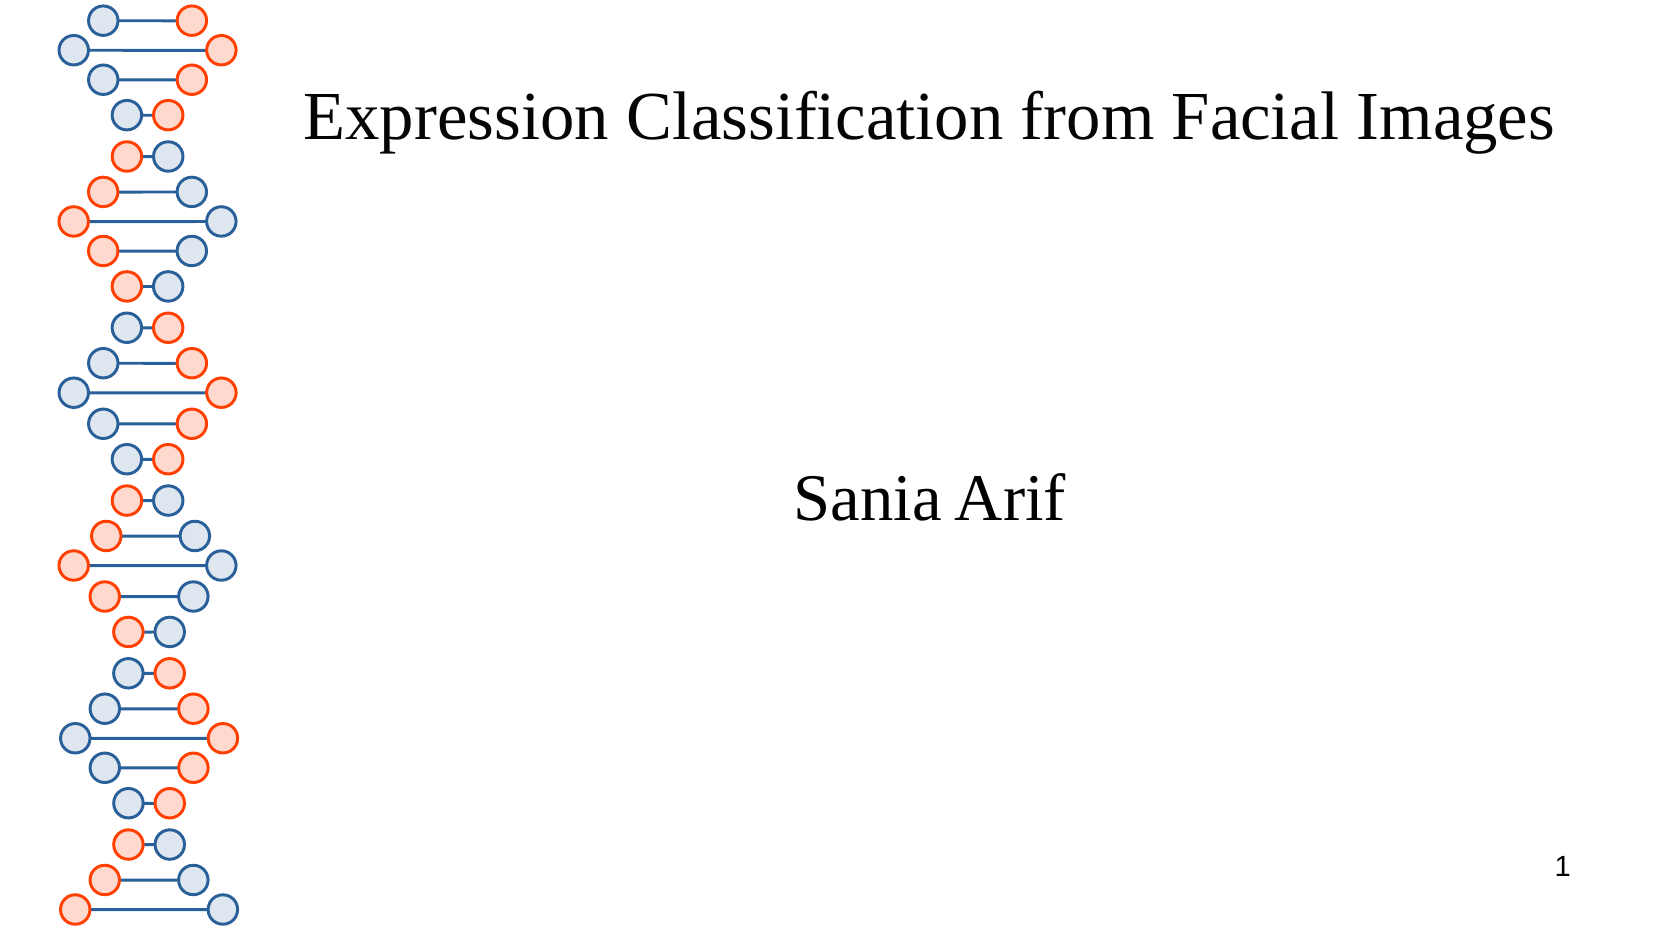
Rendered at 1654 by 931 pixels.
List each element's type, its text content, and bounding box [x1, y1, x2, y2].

subtitle Sania Arif [265, 224, 1595, 764]
slide_number 1 [1185, 847, 1571, 912]
title Expression Classification from Facial Images [265, 35, 1595, 189]
